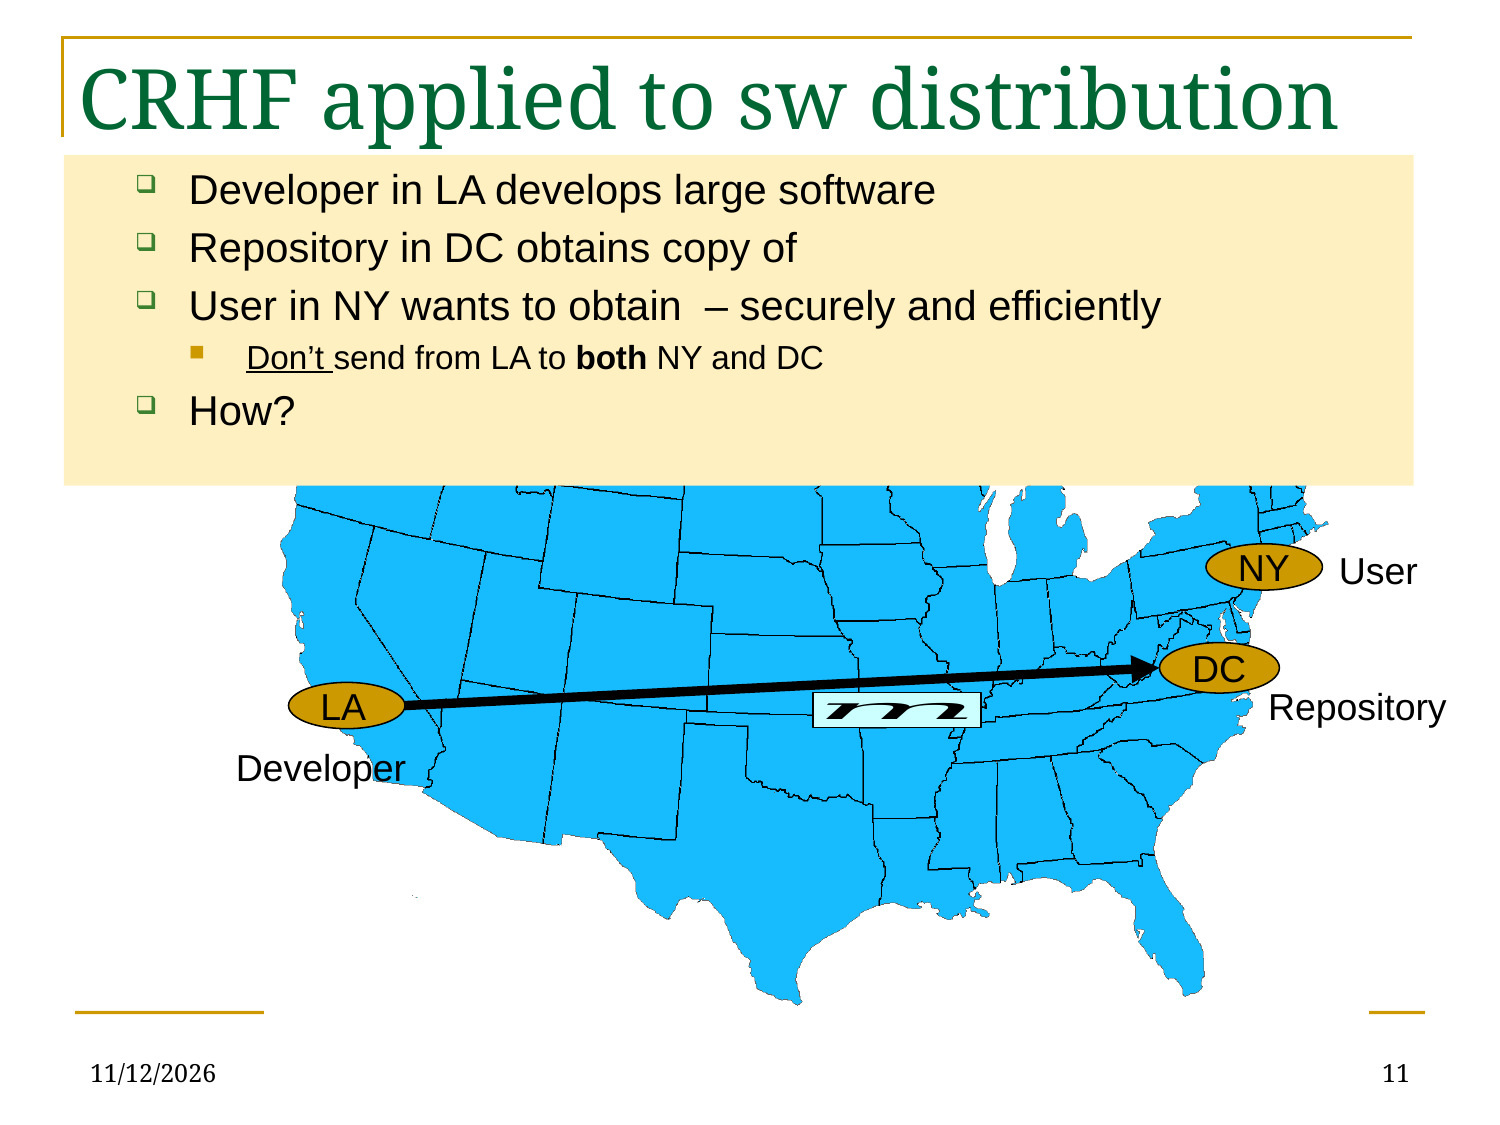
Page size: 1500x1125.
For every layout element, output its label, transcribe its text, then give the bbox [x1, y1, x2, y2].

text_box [404, 667, 1160, 706]
text_box User [1373, 539, 1433, 599]
text_box Developer [220, 736, 259, 797]
slide_number 11 [1074, 1024, 1425, 1100]
picture [264, 309, 1369, 1028]
title CRHF applied to sw distribution [63, 39, 1425, 168]
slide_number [75, 1024, 425, 1100]
text_box Repository [1373, 675, 1462, 736]
